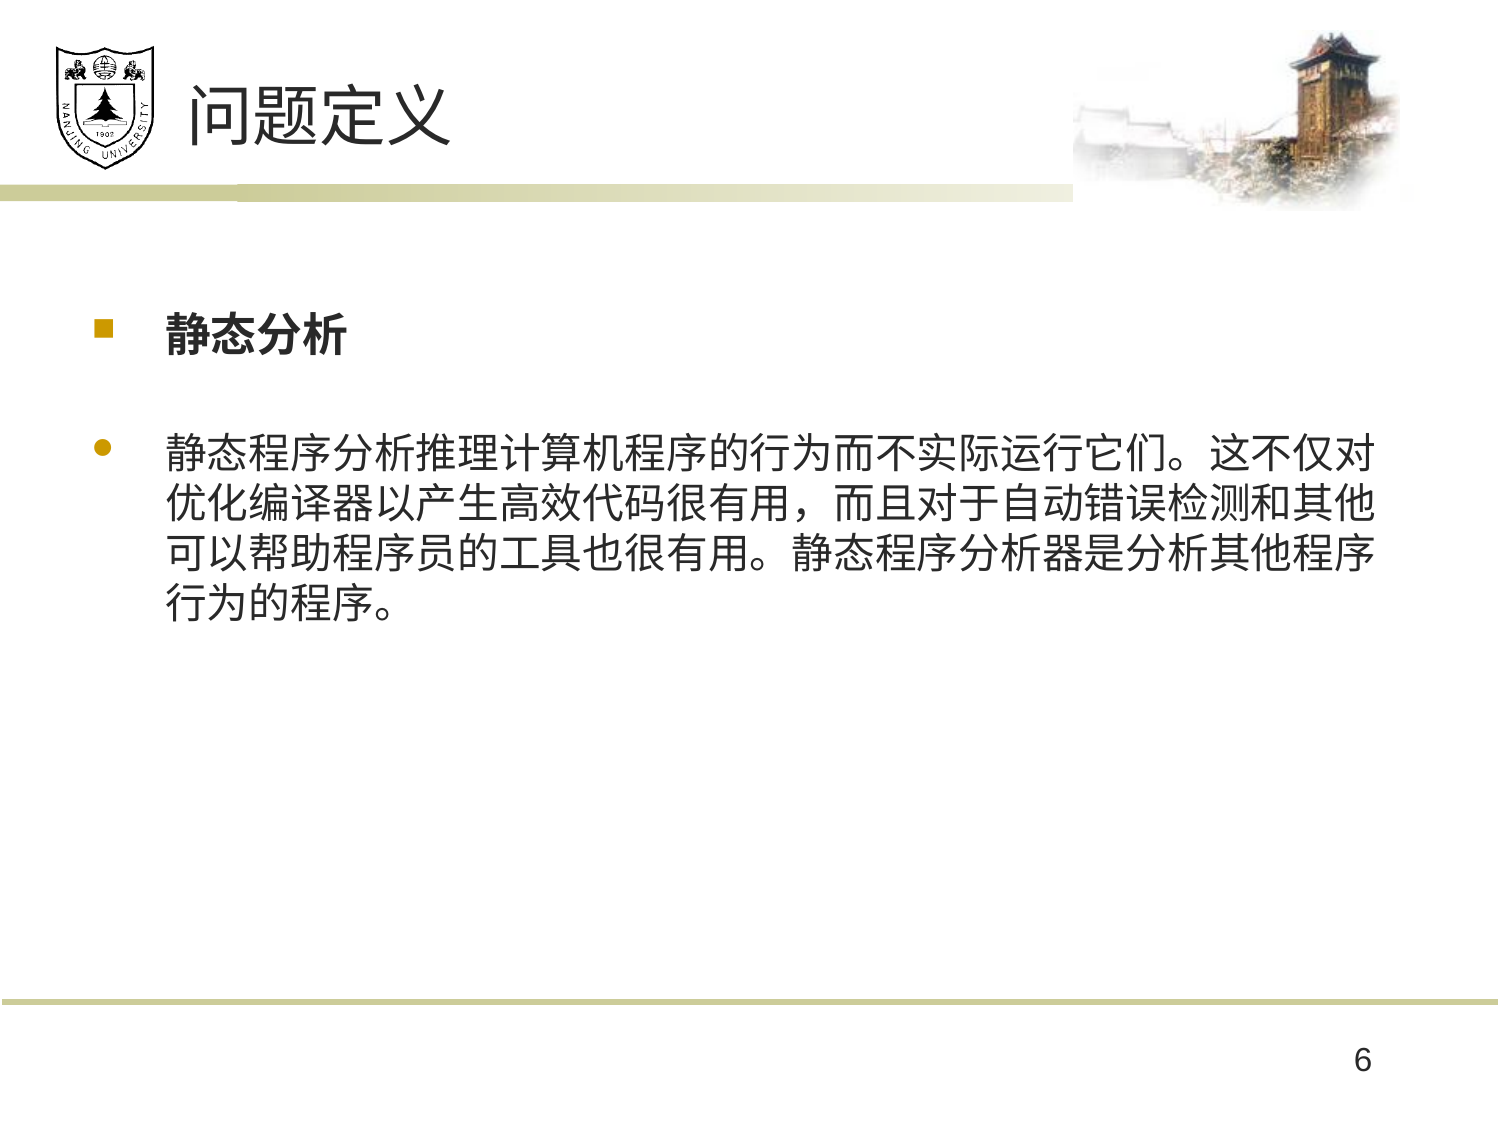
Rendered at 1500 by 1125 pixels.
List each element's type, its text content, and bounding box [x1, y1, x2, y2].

slide_number 6 [1234, 1030, 1388, 1106]
picture [1073, 30, 1400, 211]
picture [50, 42, 160, 173]
title 问题定义 [171, 66, 1034, 161]
list 静态分析 静态程序分析推理计算机程序的行为而不实际运行它们。这不仅对优化编译器以产生高效代码很有用，而且对于自动错误检测和其他可以帮助程序员的工具也很有用。静态程序分析器是分析其他程序行为的程序。 [76, 243, 1413, 965]
picture [2, 999, 1498, 1005]
